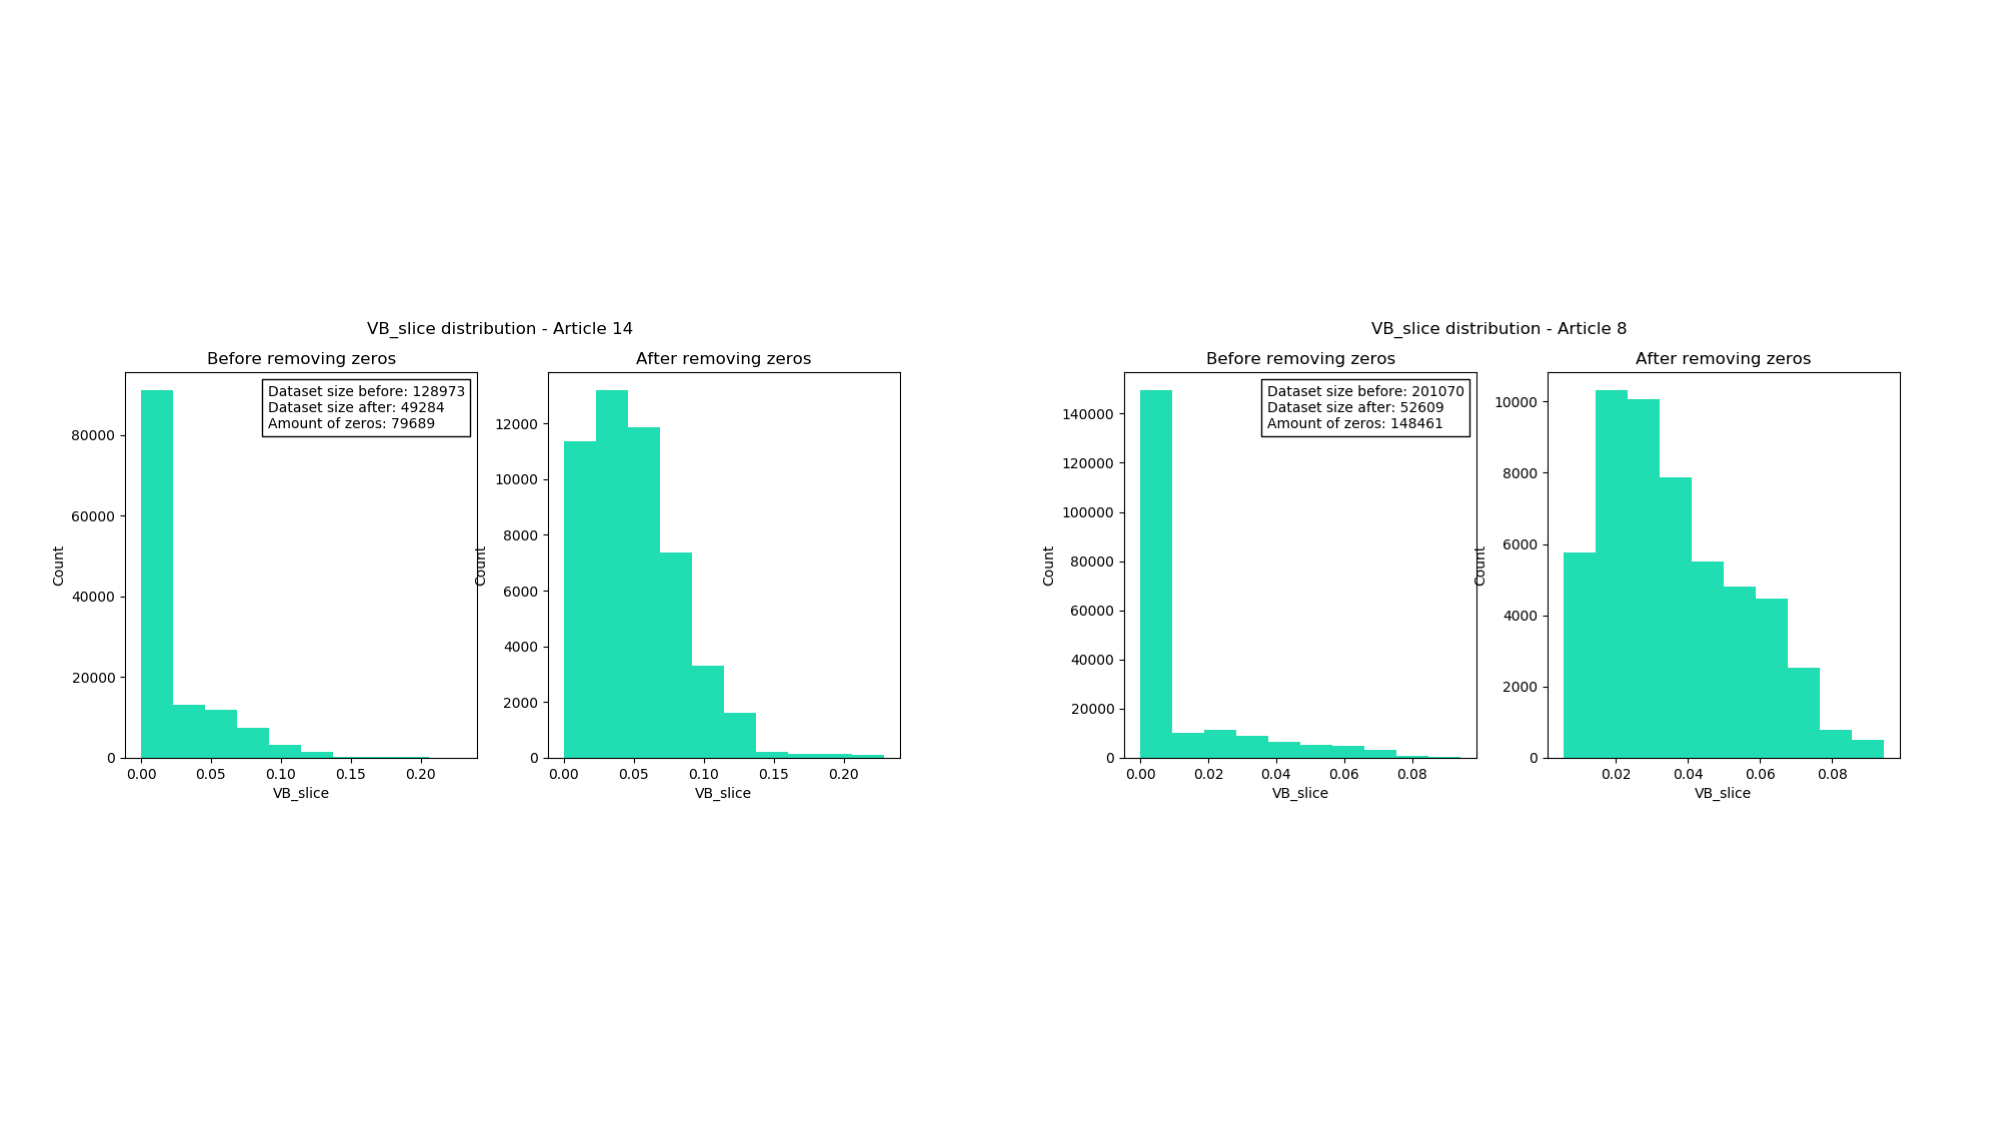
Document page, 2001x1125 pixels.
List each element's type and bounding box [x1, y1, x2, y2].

picture [0, 312, 2000, 813]
